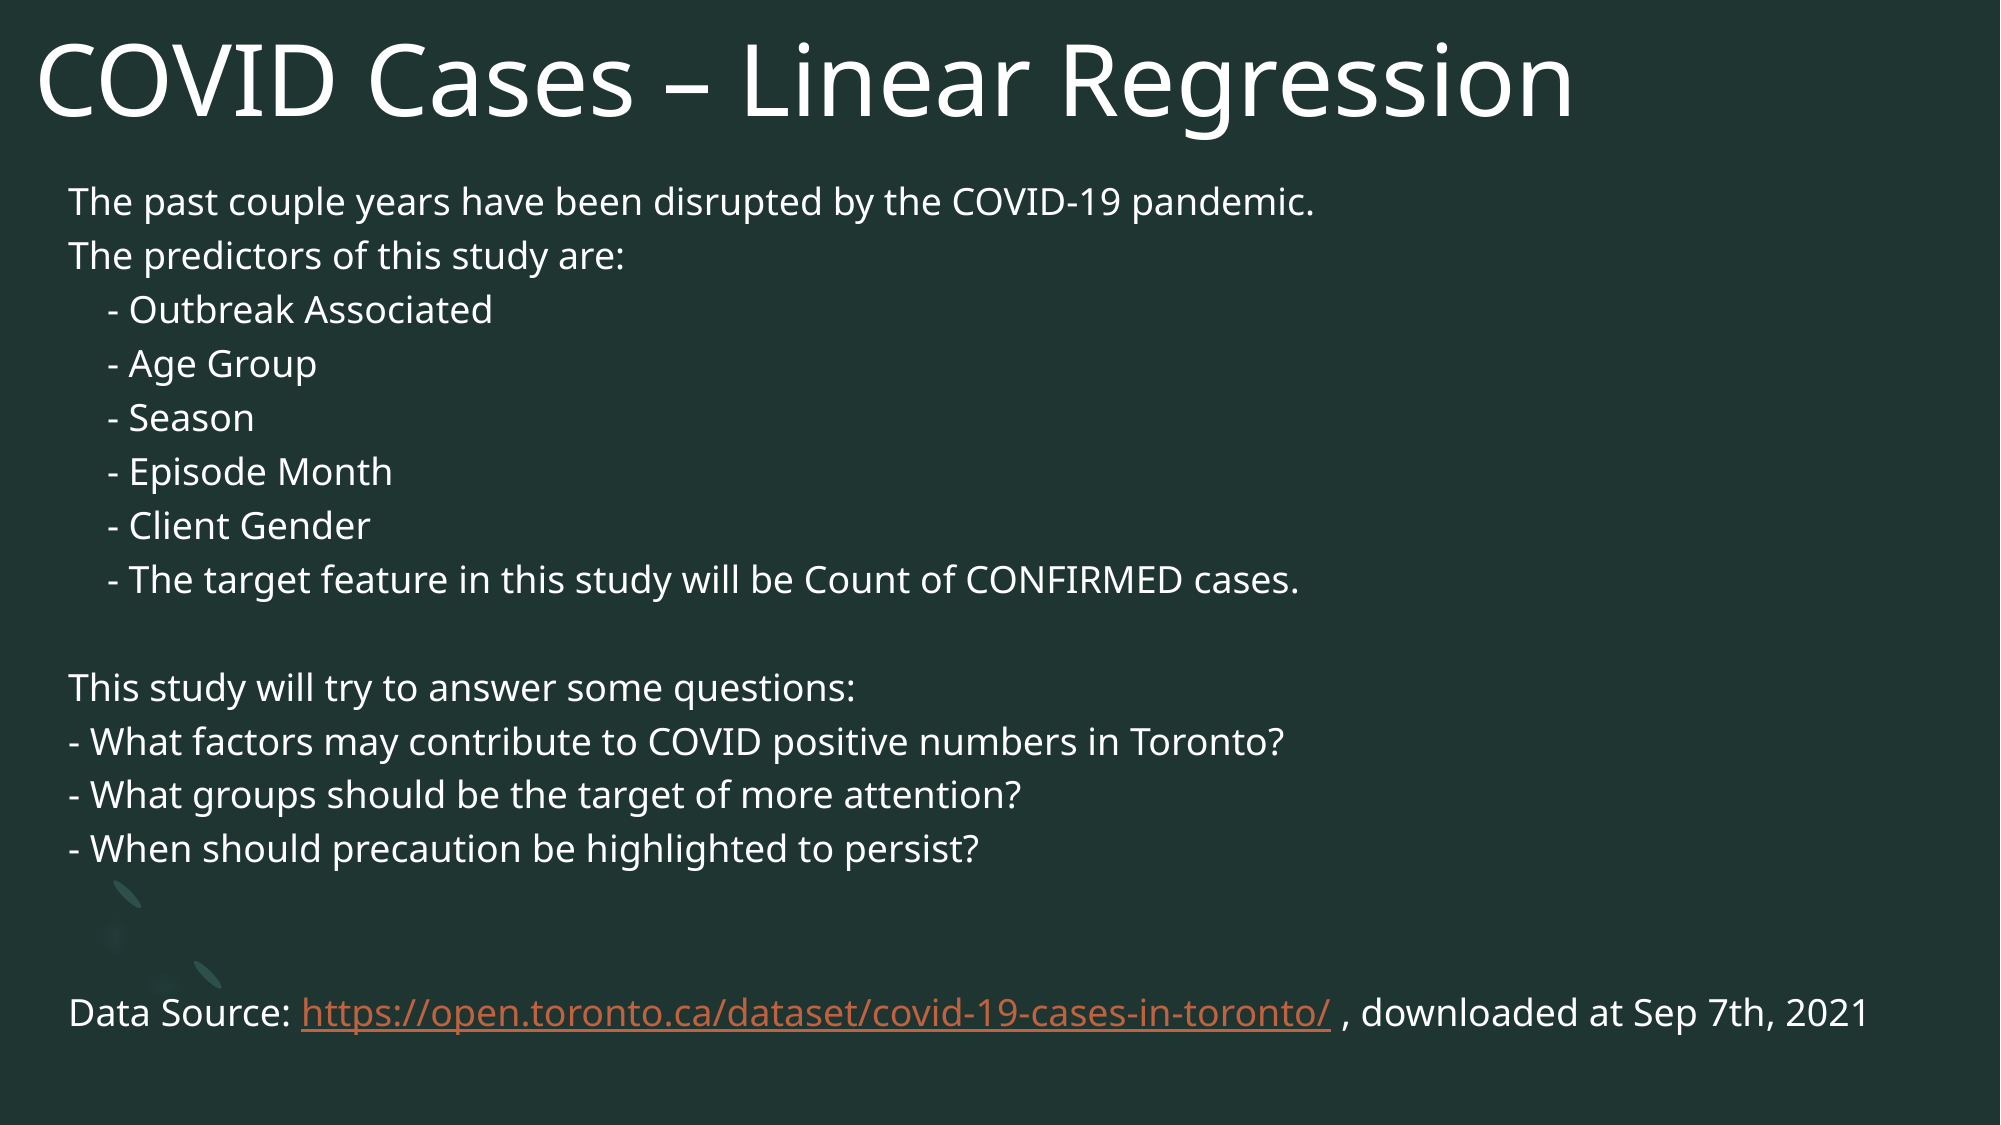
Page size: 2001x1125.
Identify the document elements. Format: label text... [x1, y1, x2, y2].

title COVID Cases – Linear Regression [34, 16, 1854, 235]
text_box The past couple years have been disrupted by the COVID-19 pandemic. The predictors of this study are: - Outbreak Associated - Age Group - Season - Episode Month - Client Gender - The target feature in this study will be Count of CONFIRMED cases. This study will try to answer some questions: - What factors may contribute to COVID positive numbers in Toronto? - What groups should be the target of more attention? - When should precaution be highlighted to persist? Data Source: https://open.toronto.ca/dataset/covid-19-cases-in-toronto/ , downloaded at Sep 7th, 2021 [53, 161, 1887, 1092]
